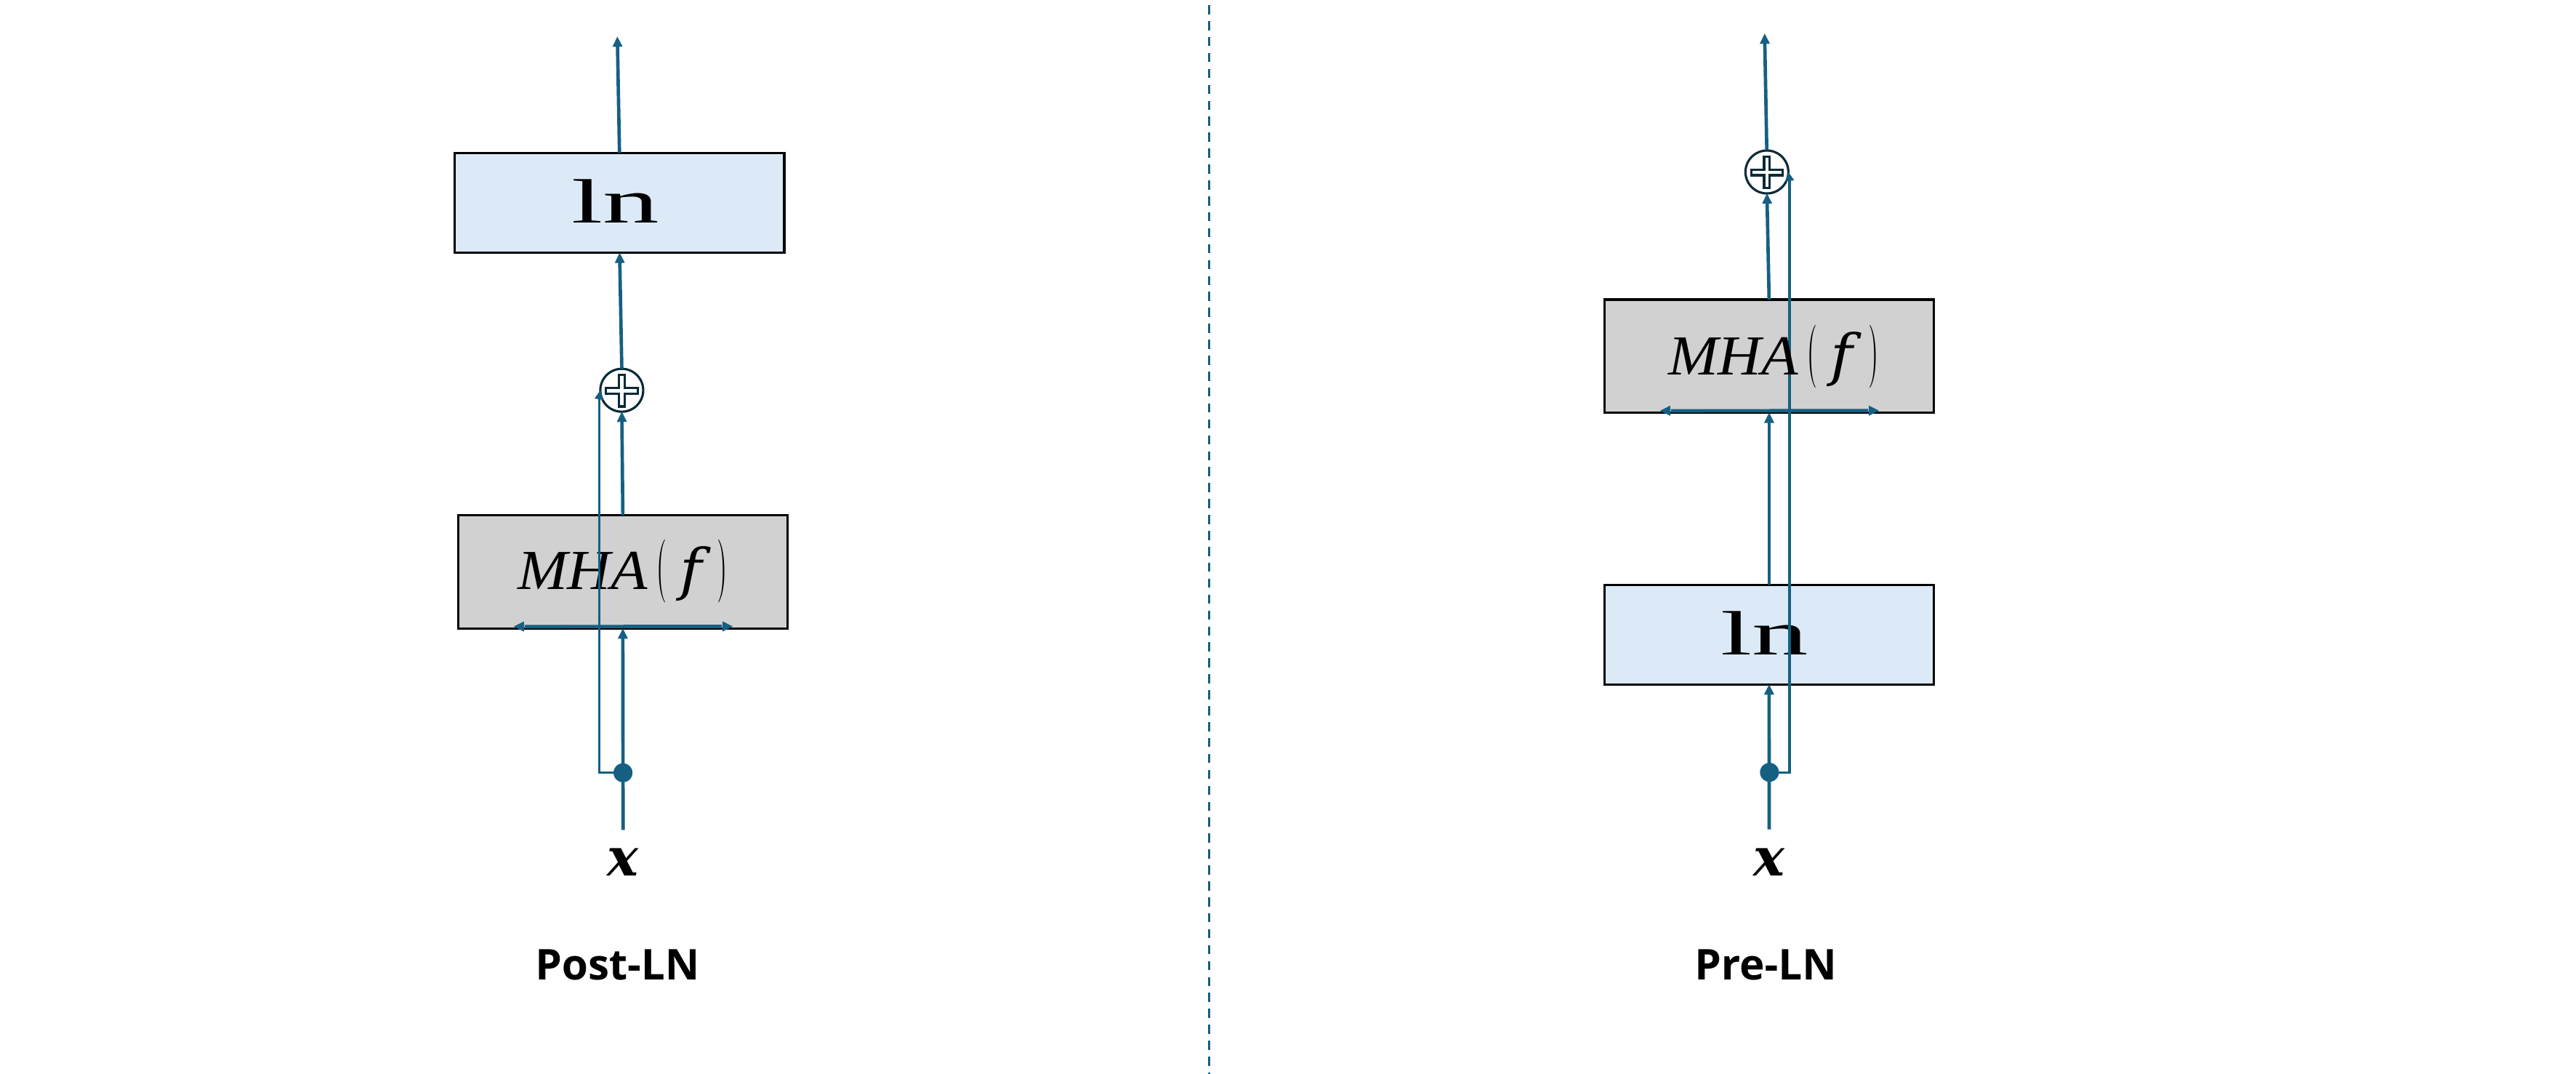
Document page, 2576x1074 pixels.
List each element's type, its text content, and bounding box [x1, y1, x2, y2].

text_box [1770, 761, 1780, 783]
text_box [614, 576, 622, 625]
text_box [616, 36, 620, 153]
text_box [1778, 172, 1789, 773]
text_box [758, 64, 1661, 967]
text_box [600, 390, 614, 774]
text_box Pre-LN [1683, 931, 1848, 994]
text_box Post-LN [524, 931, 711, 994]
text_box [1771, 361, 1778, 409]
text_box [1661, 584, 1778, 686]
text_box [614, 514, 622, 580]
text_box [1758, 761, 1768, 783]
text_box [1791, 584, 1935, 686]
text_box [1766, 193, 1770, 300]
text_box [600, 368, 644, 413]
text_box [1791, 298, 1935, 414]
text_box [624, 514, 758, 630]
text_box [619, 252, 622, 369]
text_box [1661, 298, 1768, 409]
text_box [1773, 350, 1778, 359]
text_box [612, 762, 622, 784]
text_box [621, 411, 624, 516]
text_box [454, 152, 758, 254]
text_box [1744, 150, 1789, 195]
text_box [457, 514, 598, 630]
text_box [624, 762, 634, 784]
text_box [1764, 33, 1768, 151]
text_box [1770, 298, 1778, 356]
